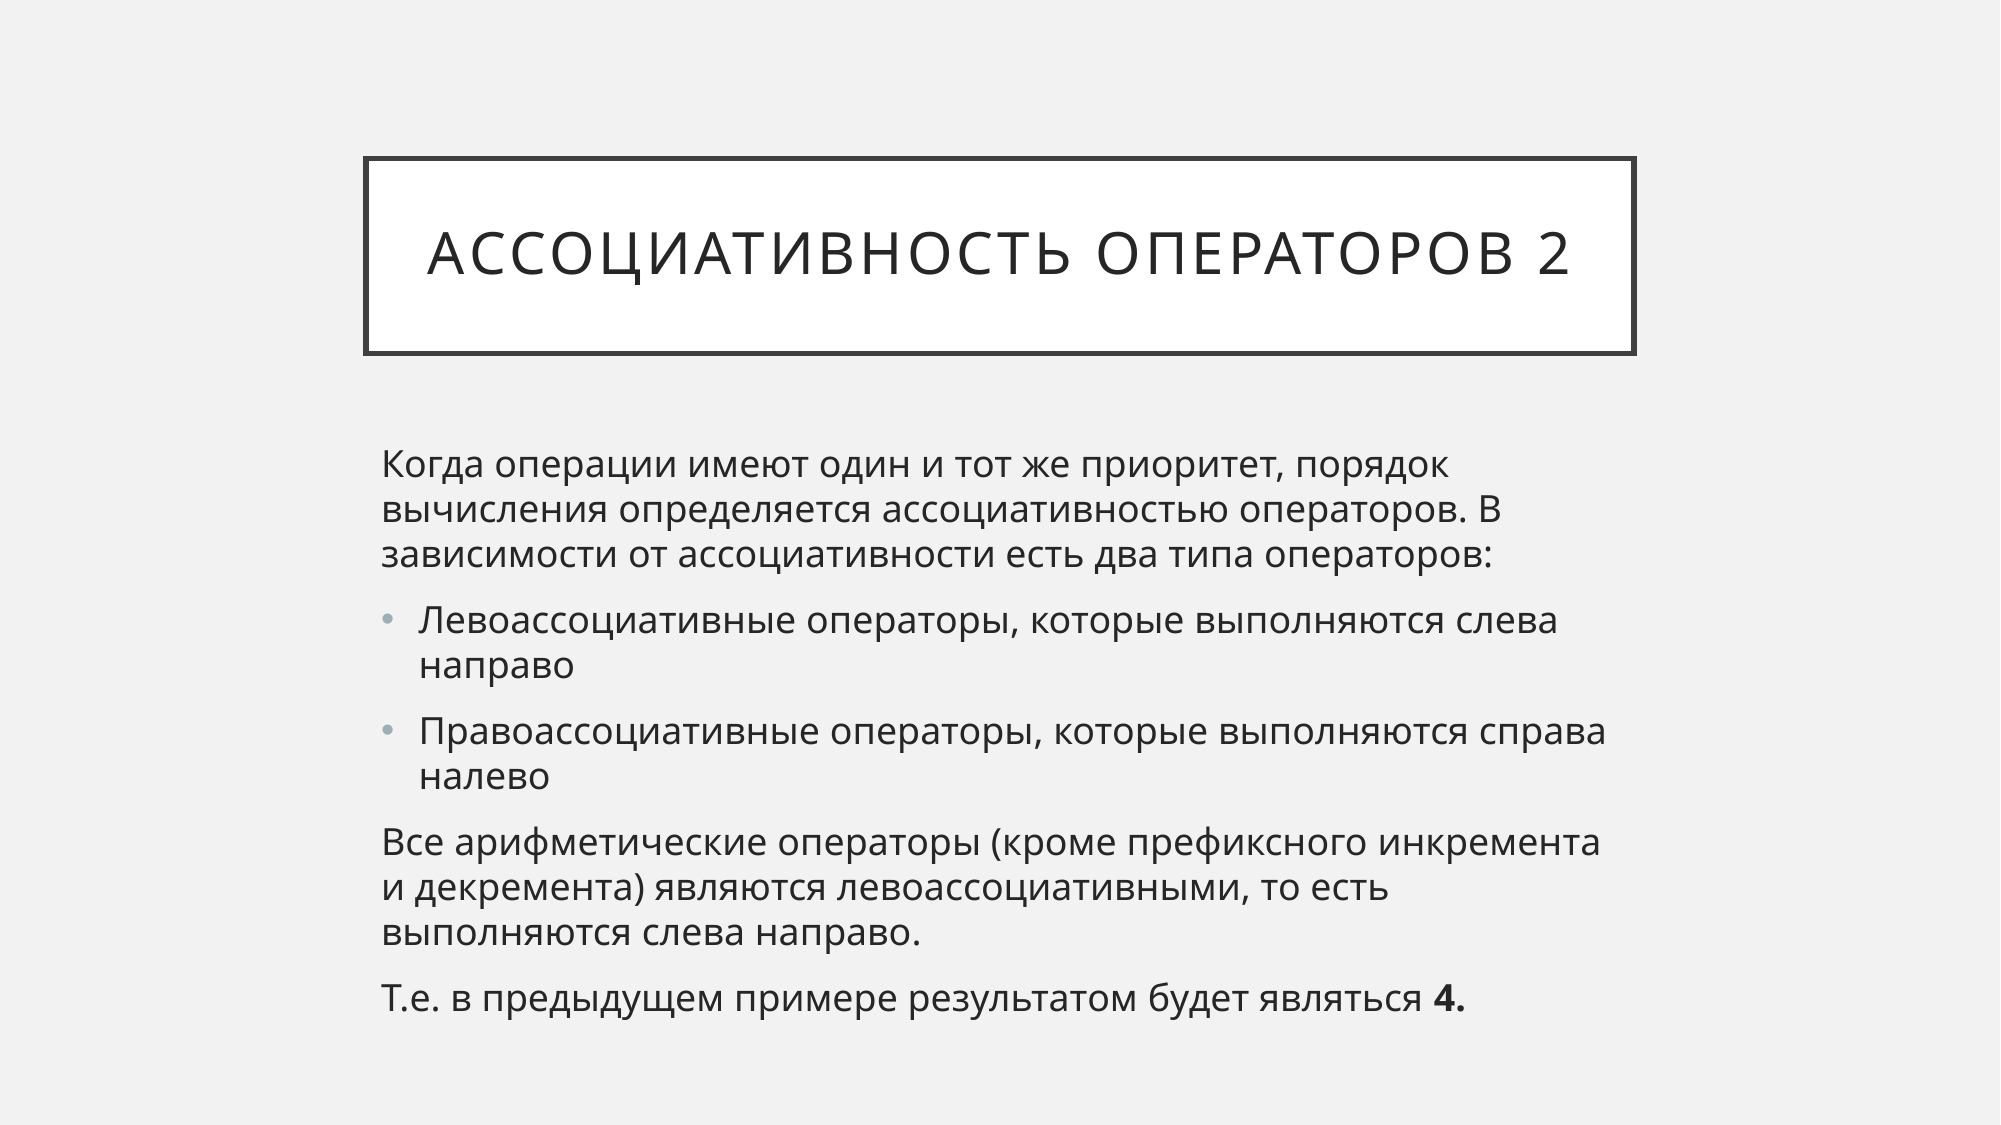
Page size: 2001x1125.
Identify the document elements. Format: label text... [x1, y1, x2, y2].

title Ассоциативность операторов 2 [363, 156, 1637, 356]
list Когда операции имеют один и тот же приоритет, порядок вычисления определяется ассоциативностью операторов. В зависимости от ассоциативности есть два типа операторов: Левоассоциативные операторы, которые выполняются слева направо Правоассоциативные операторы, которые выполняются справа налево Все арифметические операторы (кроме префиксного инкремента и декремента) являются левоассоциативными, то есть выполняются слева направо. Т.е. в предыдущем примере результатом будет являться 4. [366, 432, 1634, 942]
